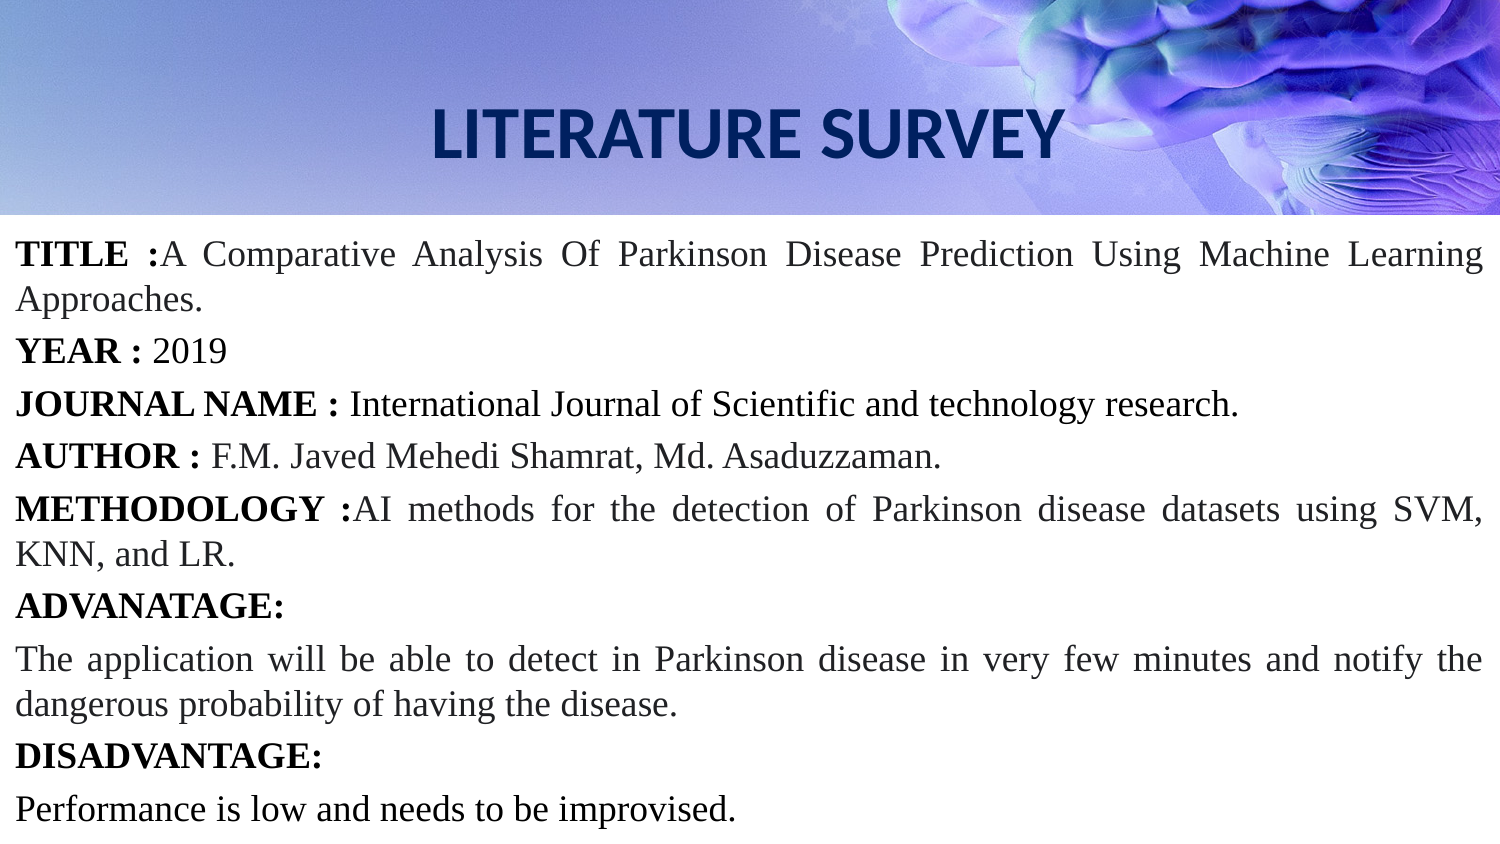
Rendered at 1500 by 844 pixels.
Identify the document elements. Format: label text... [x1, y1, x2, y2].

list TITLE :A Comparative Analysis Of Parkinson Disease Prediction Using Machine Learning Approaches. YEAR : 2019 JOURNAL NAME : International Journal of Scientific and technology research. AUTHOR : F.M. Javed Mehedi Shamrat, Md. Asaduzzaman. METHODOLOGY :AI methods for the detection of Parkinson disease datasets using SVM, KNN, and LR. ADVANATAGE: The application will be able to detect in Parkinson disease in very few minutes and notify the dangerous probability of having the disease. DISADVANTAGE: Performance is low and needs to be improvised. [0, 221, 1500, 844]
title LITERATURE SURVEY [72, 65, 1425, 191]
picture [0, 0, 1500, 221]
